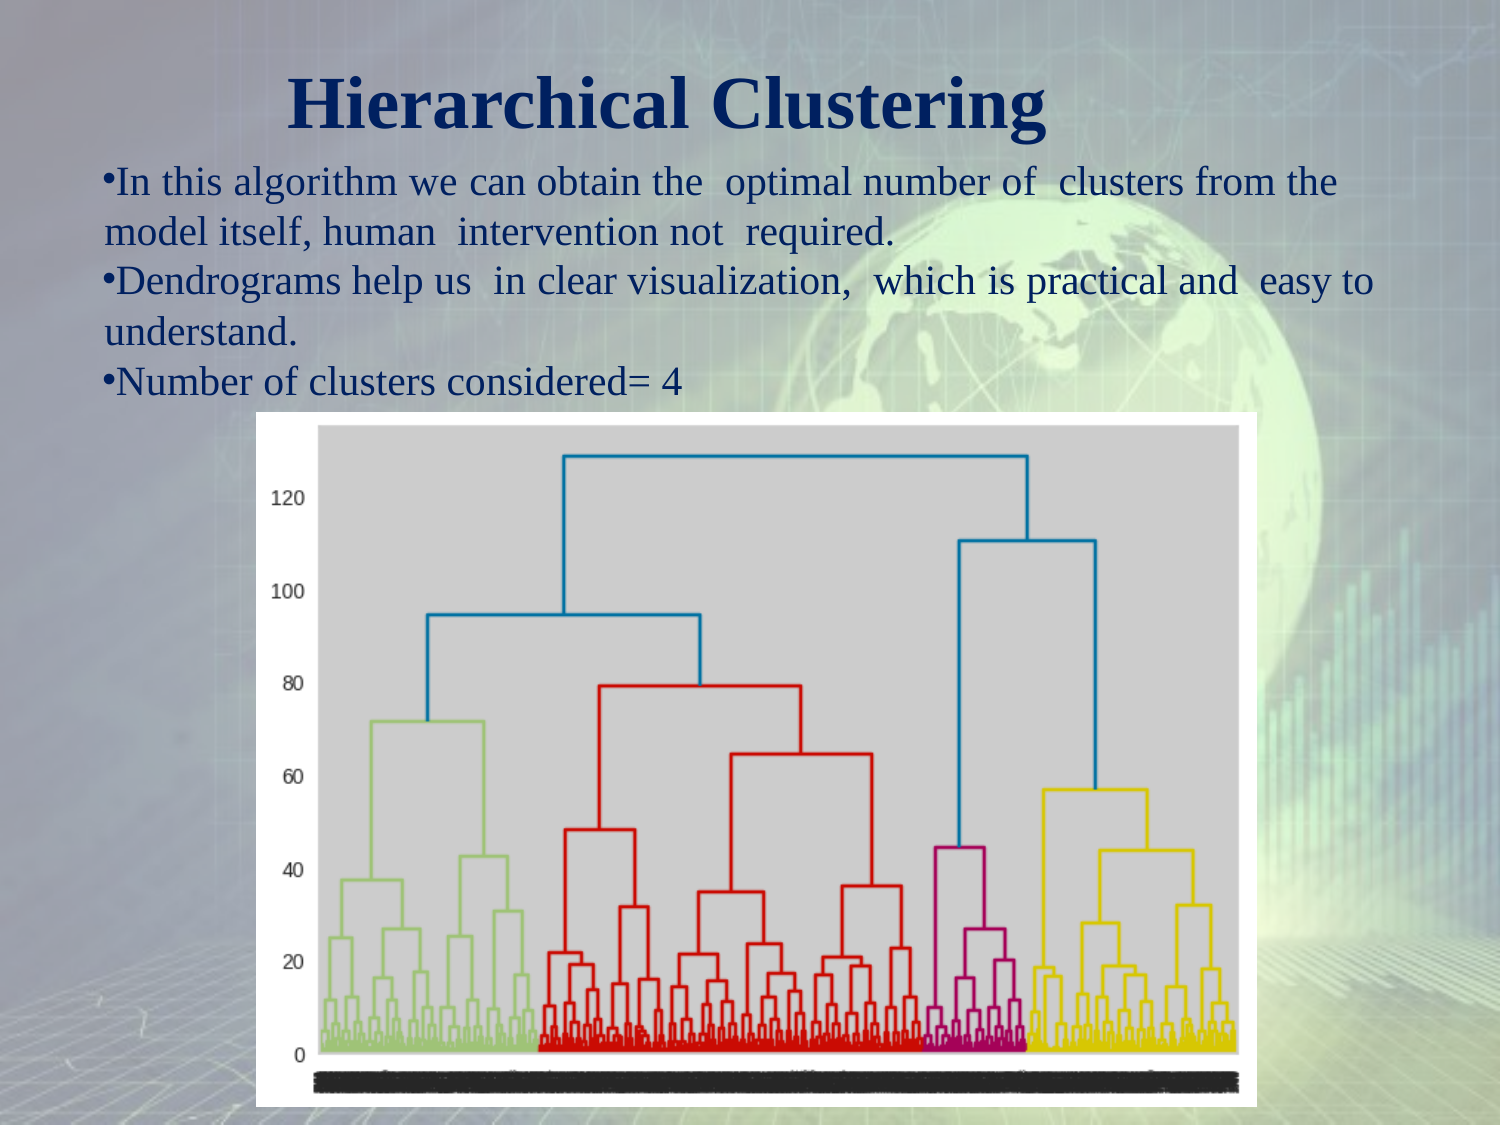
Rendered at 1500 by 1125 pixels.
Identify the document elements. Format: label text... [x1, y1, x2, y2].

title Hierarchical Clustering [285, 51, 1111, 145]
text_box In this algorithm we can obtain the optimal number of clusters from the model itself, human intervention not required. Dendrograms help us in clear visualization, which is practical and easy to understand. Number of clusters considered= 4 [87, 145, 1425, 471]
picture [255, 412, 1257, 1107]
